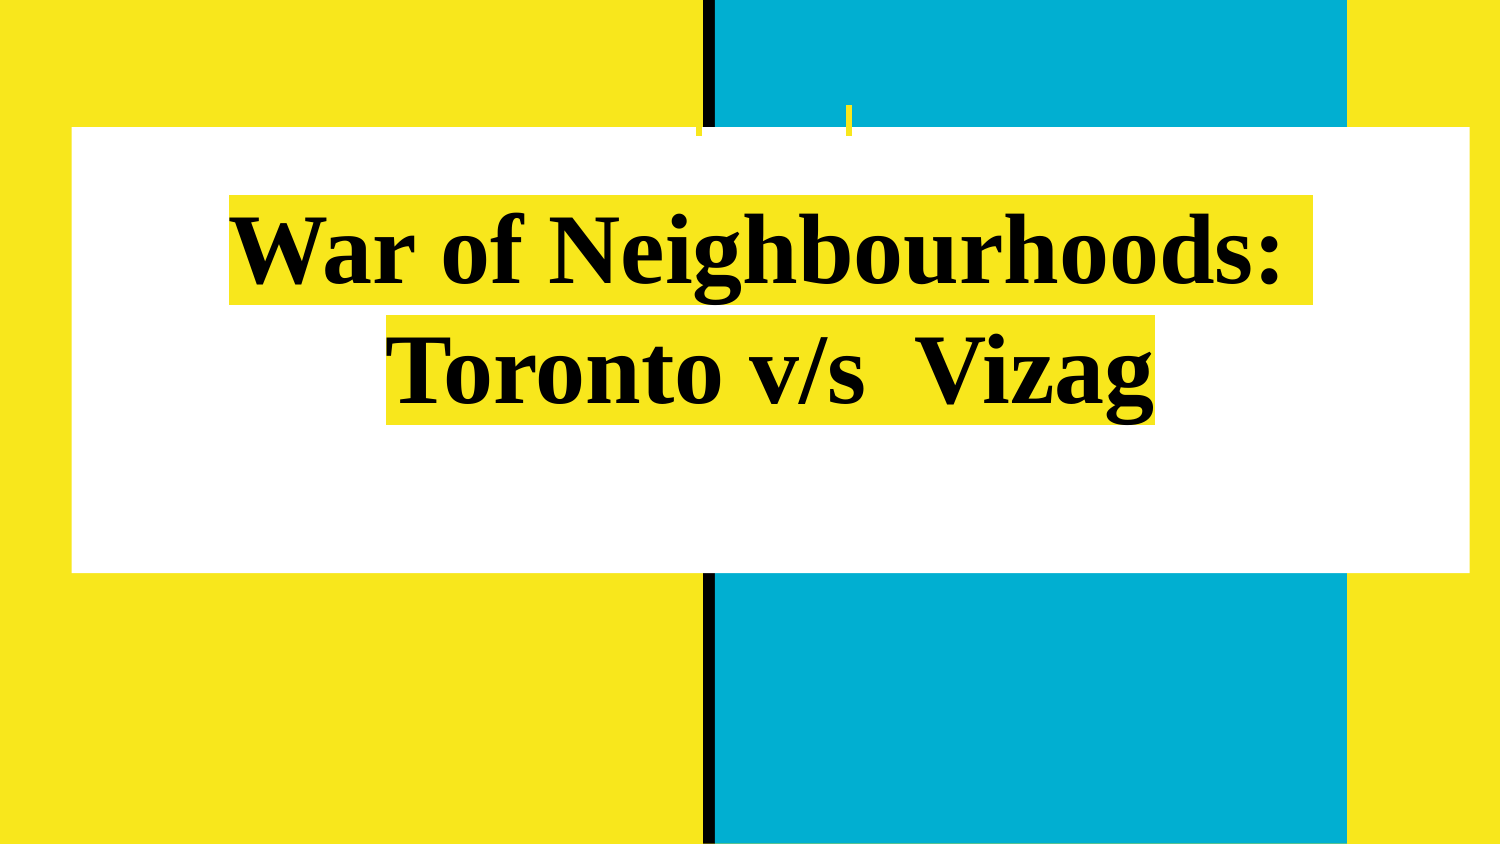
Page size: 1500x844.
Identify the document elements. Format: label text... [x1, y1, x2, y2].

title War of Neighbourhoods: Toronto v/s Vizag [71, 127, 1470, 574]
